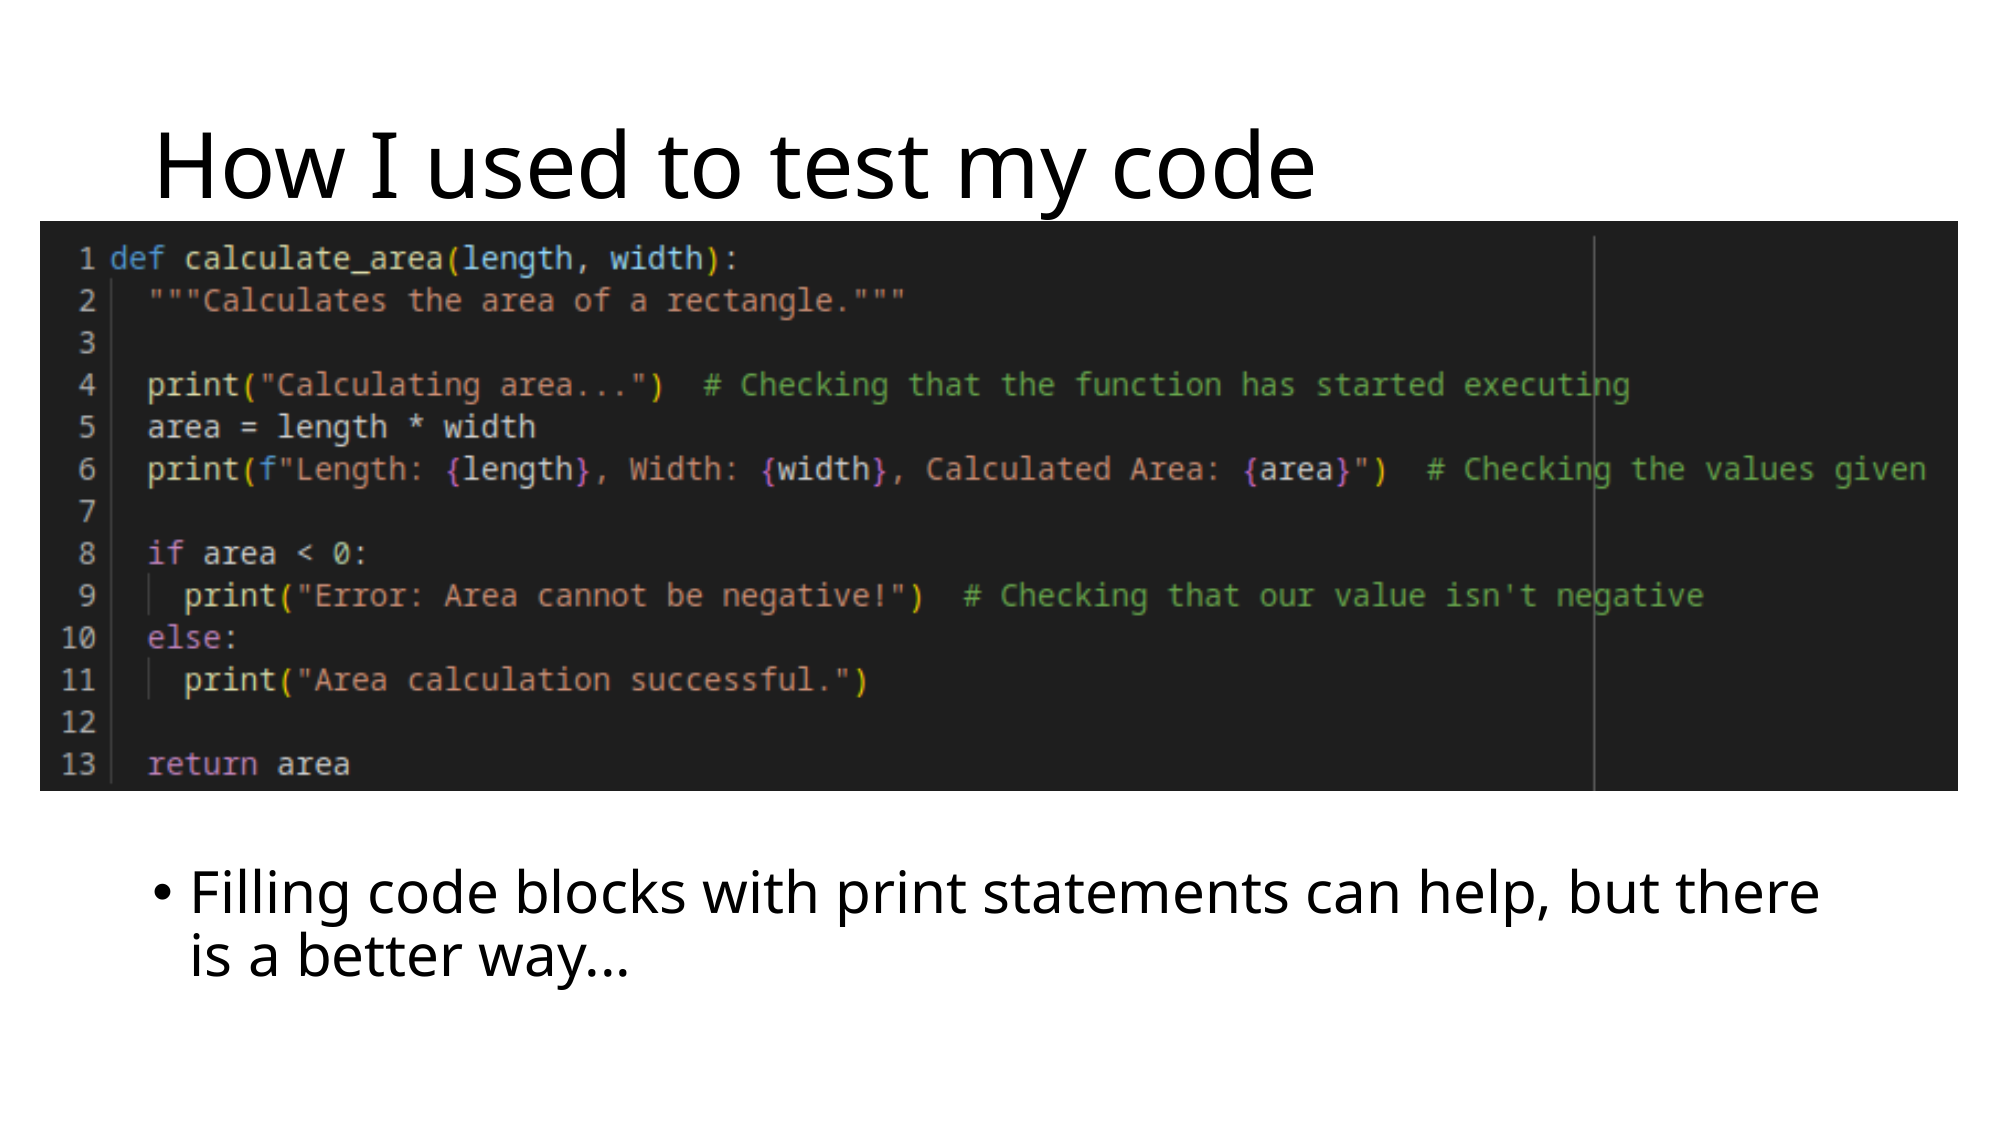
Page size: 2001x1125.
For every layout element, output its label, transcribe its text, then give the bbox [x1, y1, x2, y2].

title How I used to test my code [137, 59, 1863, 220]
picture [39, 220, 1959, 792]
list Filling code blocks with print statements can help, but there is a better way... [137, 856, 1863, 1073]
